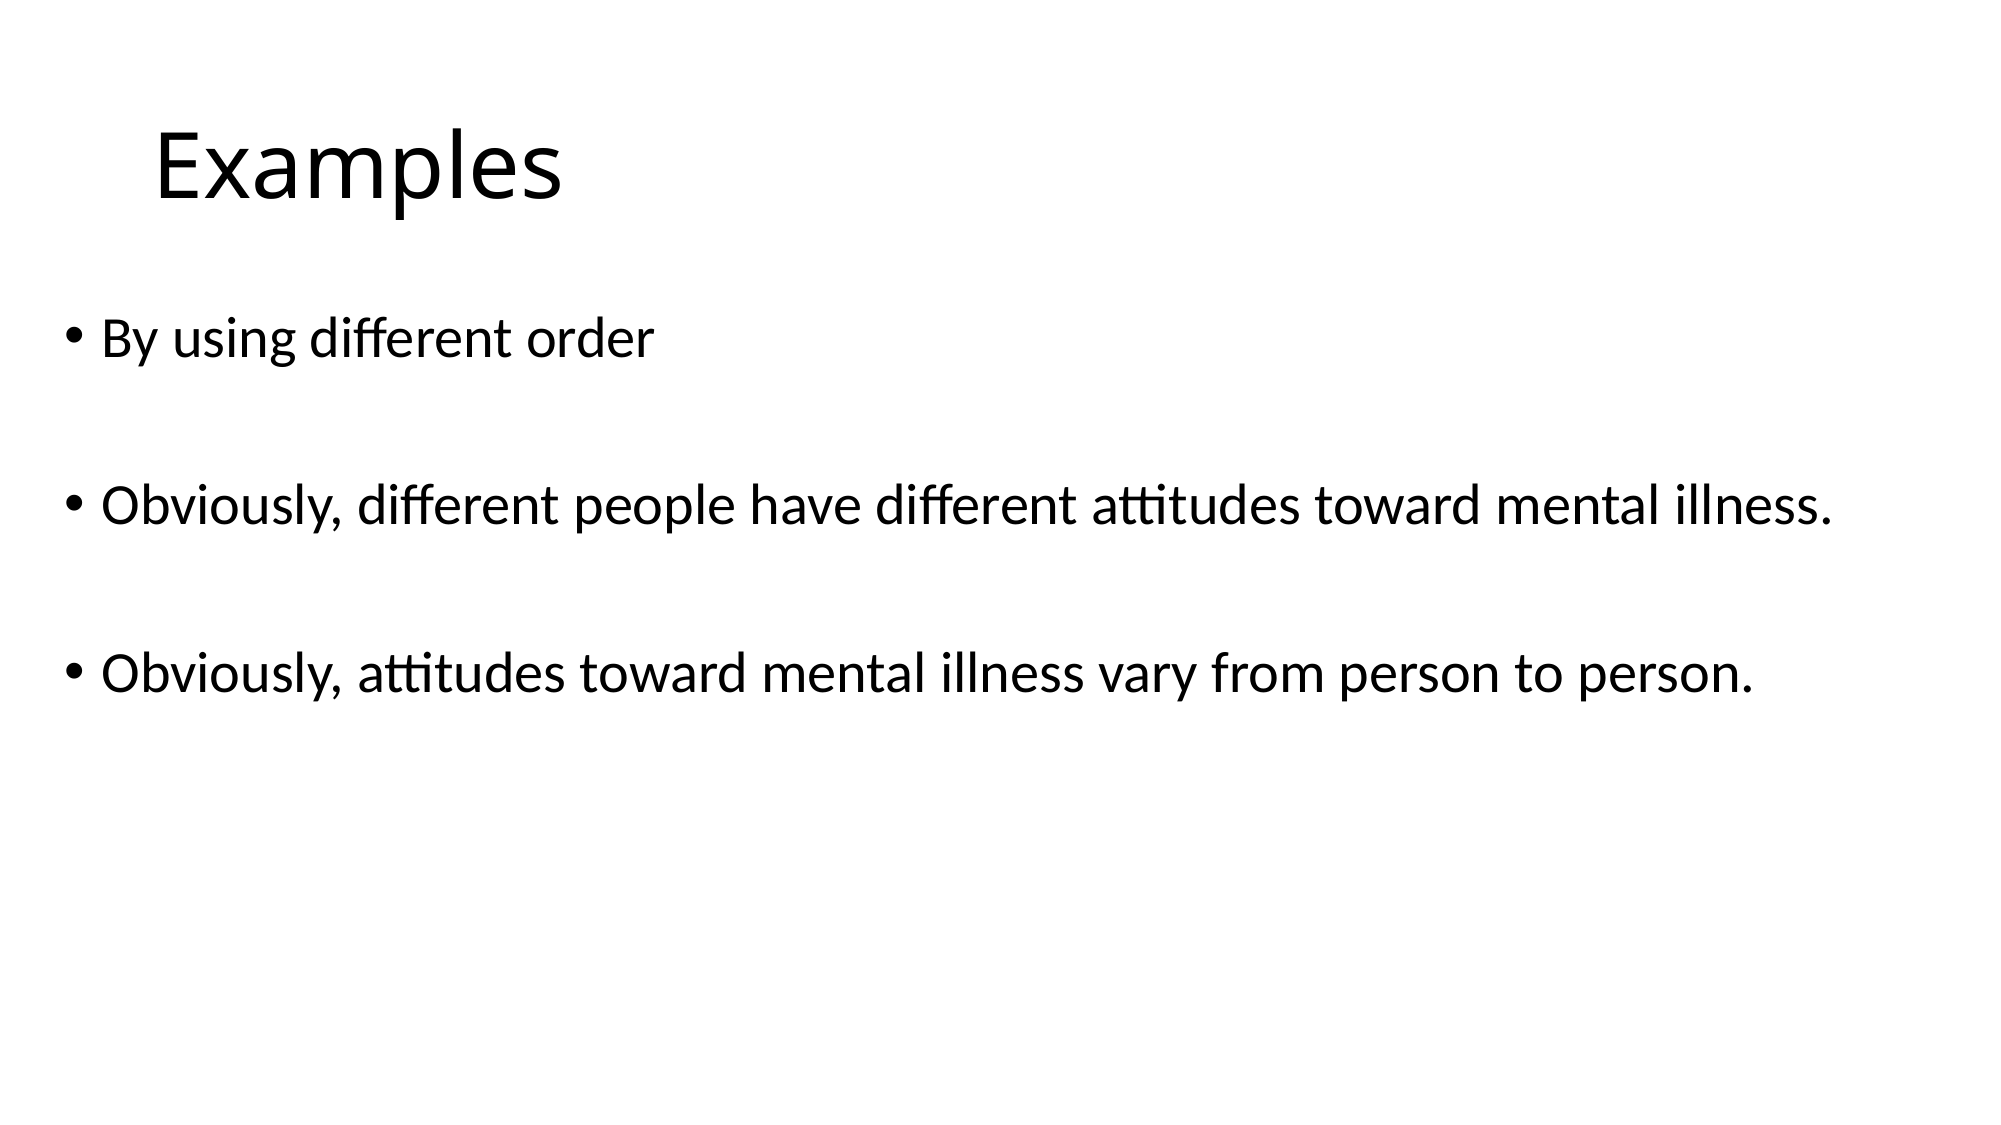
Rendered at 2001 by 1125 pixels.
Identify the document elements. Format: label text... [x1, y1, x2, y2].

title Examples [137, 59, 1863, 278]
list By using different order Obviously, different people have different attitudes toward mental illness. Obviously, attitudes toward mental illness vary from person to person. [49, 299, 1939, 1014]
